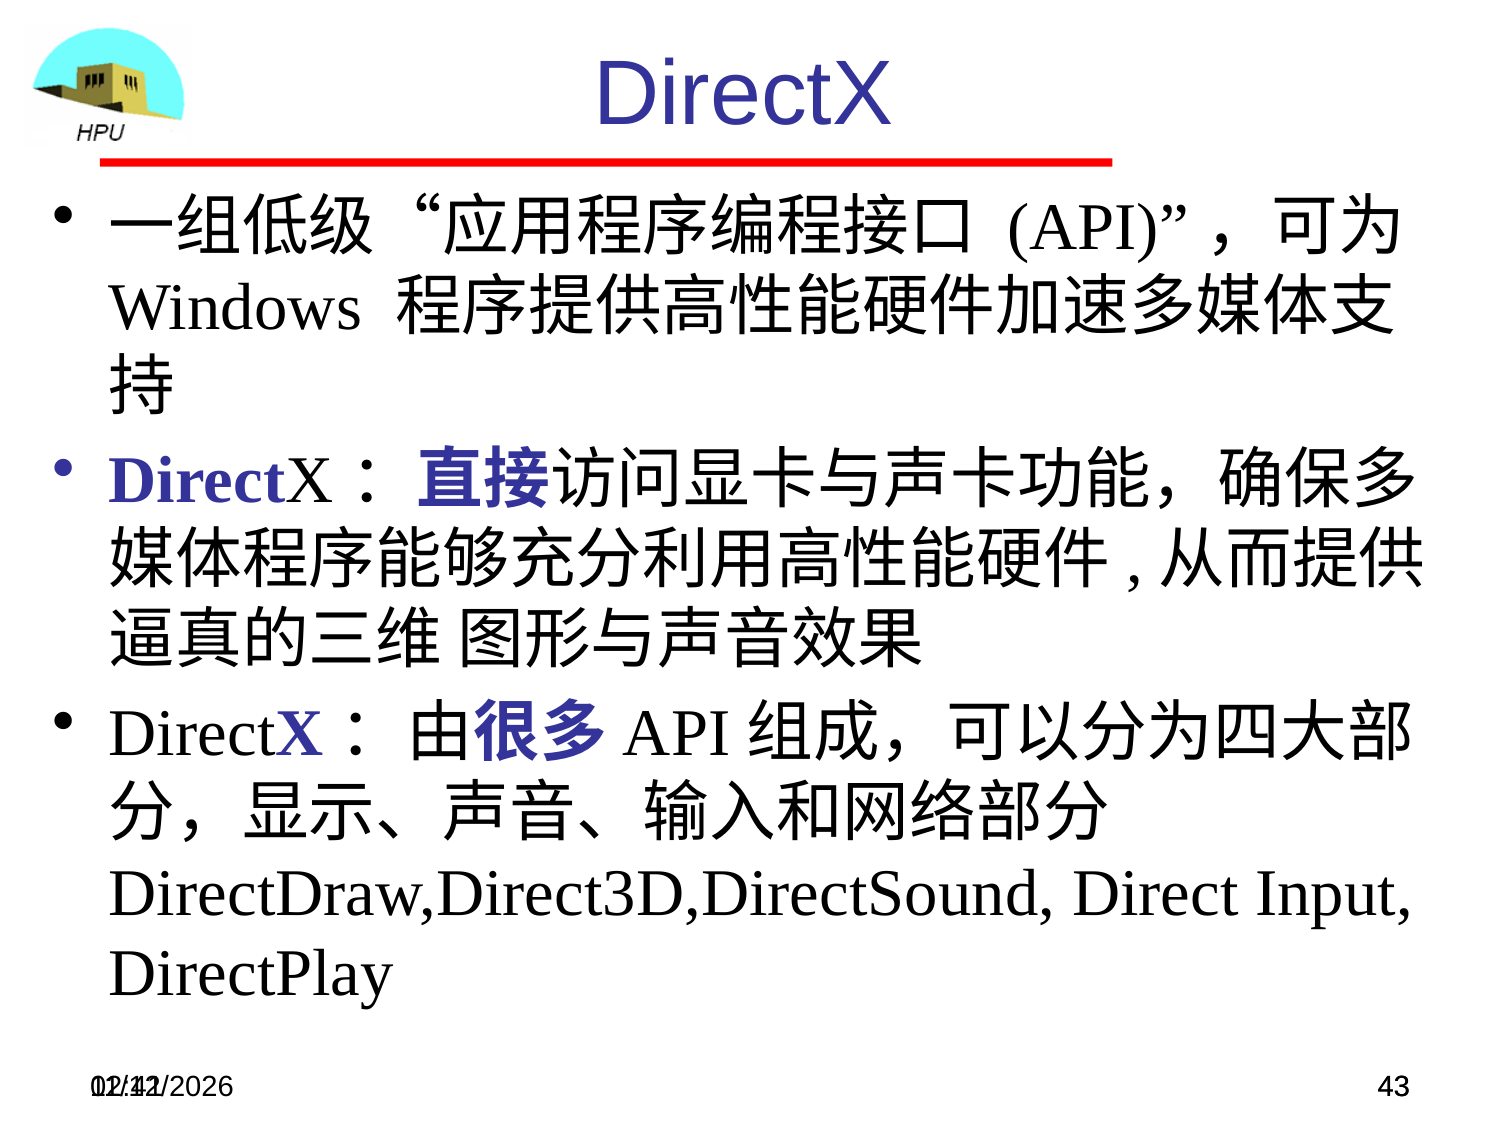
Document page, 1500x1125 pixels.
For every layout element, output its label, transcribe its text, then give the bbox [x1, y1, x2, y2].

text_box 43 [1074, 1059, 1425, 1113]
title DirectX [24, 12, 1463, 163]
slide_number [74, 1059, 426, 1113]
list 一组低级“应用程序编程接口 (API)”，可为 Windows 程序提供高性能硬件加速多媒体支持 DirectX：直接访问显卡与声卡功能，确保多媒体程序能够充分利用高性能硬件,从而提供逼真的三维 图形与声音效果 DirectX：由很多API组成，可以分为四大部分，显示、声音、输入和网络部分DirectDraw,Direct3D,DirectSound, Direct Input, DirectPlay [37, 174, 1475, 1025]
